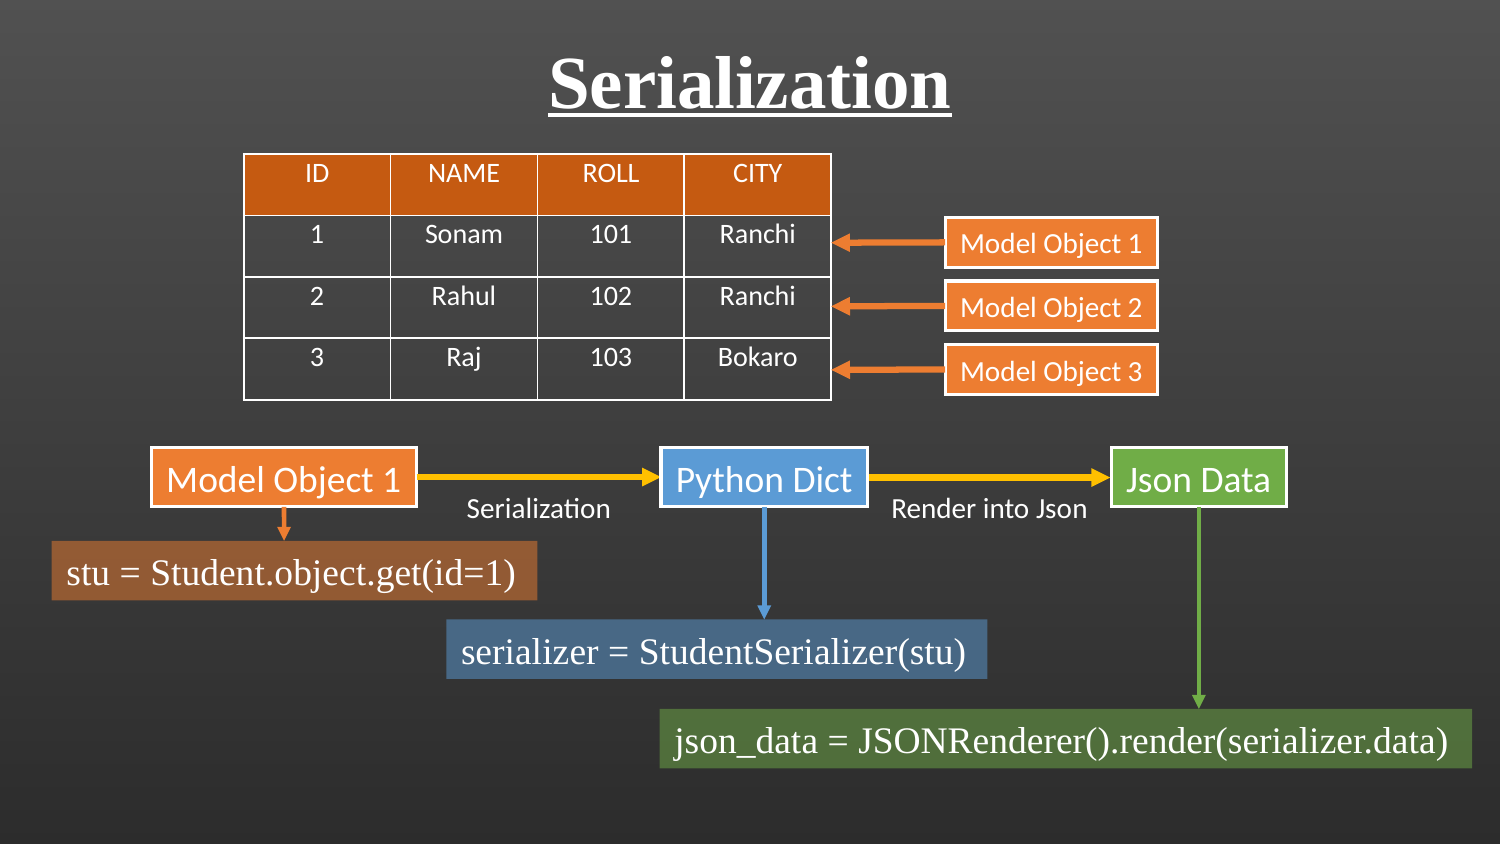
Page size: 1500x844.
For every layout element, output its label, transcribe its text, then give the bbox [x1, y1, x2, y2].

table_cell Ranchi [685, 278, 830, 337]
text_box Model Object 1 [150, 446, 418, 508]
text_box Model Object 3 [944, 343, 1159, 396]
table_cell Rahul [391, 278, 537, 337]
title Serialization [103, 2, 1397, 166]
table_header CITY [685, 166, 830, 215]
text_box Serialization [451, 482, 626, 532]
text_box serializer = StudentSerializer(stu) [446, 619, 988, 679]
text_box Model Object 2 [944, 279, 1159, 332]
text_box Render into Json [876, 482, 1103, 532]
table_header NAME [391, 166, 537, 215]
text_box json_data = JSONRenderer().render(serializer.data) [659, 708, 1473, 769]
table_cell 103 [538, 339, 683, 399]
table_cell 102 [538, 278, 683, 337]
table_cell 101 [538, 216, 683, 276]
text_box stu = Student.object.get(id=1) [51, 540, 538, 601]
table_header ROLL [538, 166, 683, 215]
table_cell Raj [391, 339, 537, 399]
table_cell Sonam [391, 216, 537, 276]
table_cell 3 [245, 339, 390, 399]
text_box Json Data [1110, 446, 1288, 508]
table_cell Ranchi [685, 216, 830, 276]
text_box Python Dict [659, 446, 869, 508]
table_cell Bokaro [685, 339, 830, 399]
table_cell 1 [245, 216, 390, 276]
text_box Model Object 1 [944, 216, 1159, 269]
table_header ID [245, 166, 390, 215]
table_cell 2 [245, 278, 390, 337]
